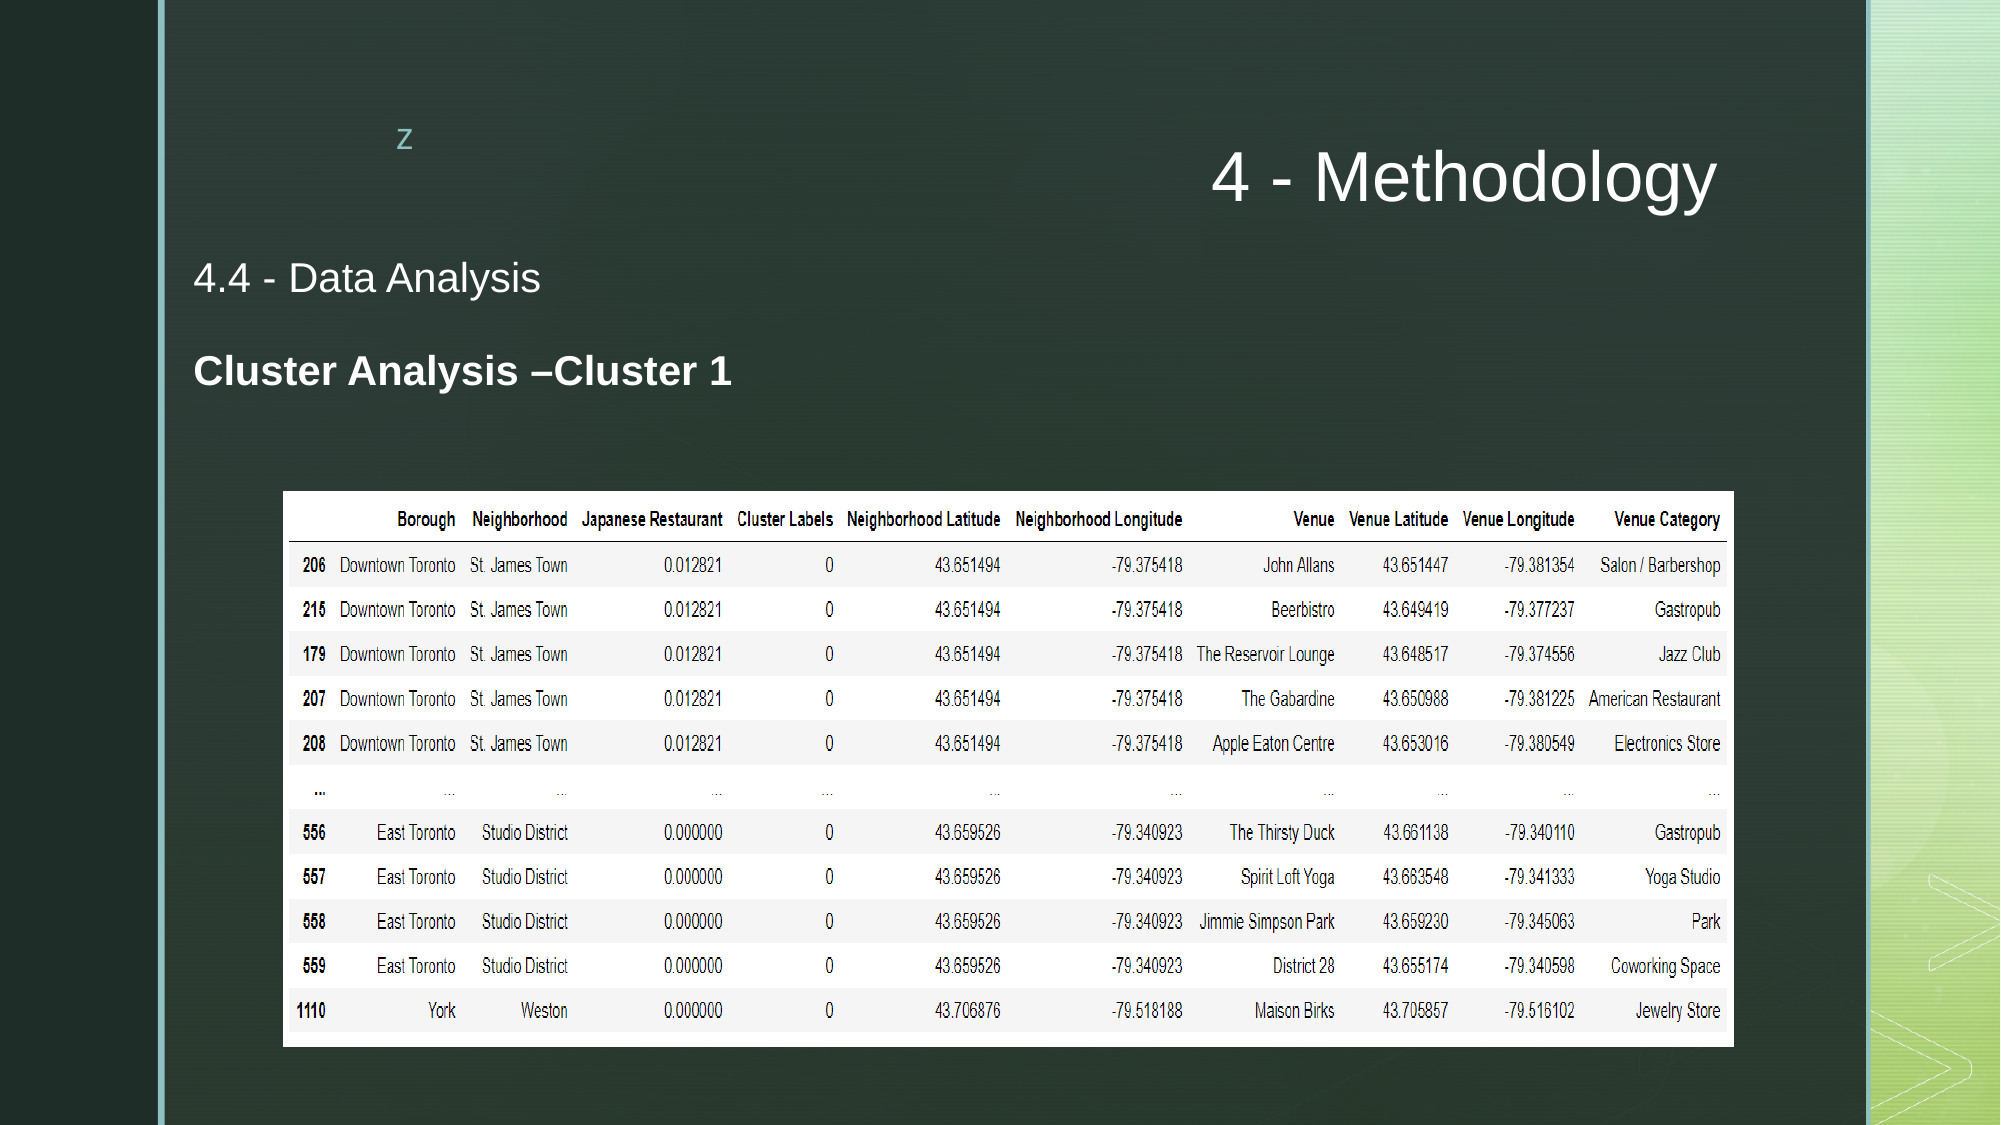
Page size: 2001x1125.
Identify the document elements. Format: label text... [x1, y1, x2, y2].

list 4.4 - Data Analysis Cluster Analysis –Cluster 1 [178, 220, 1458, 414]
picture [283, 491, 1735, 1047]
picture [1871, 0, 2001, 1125]
title 4 - Methodology [428, 132, 1734, 310]
